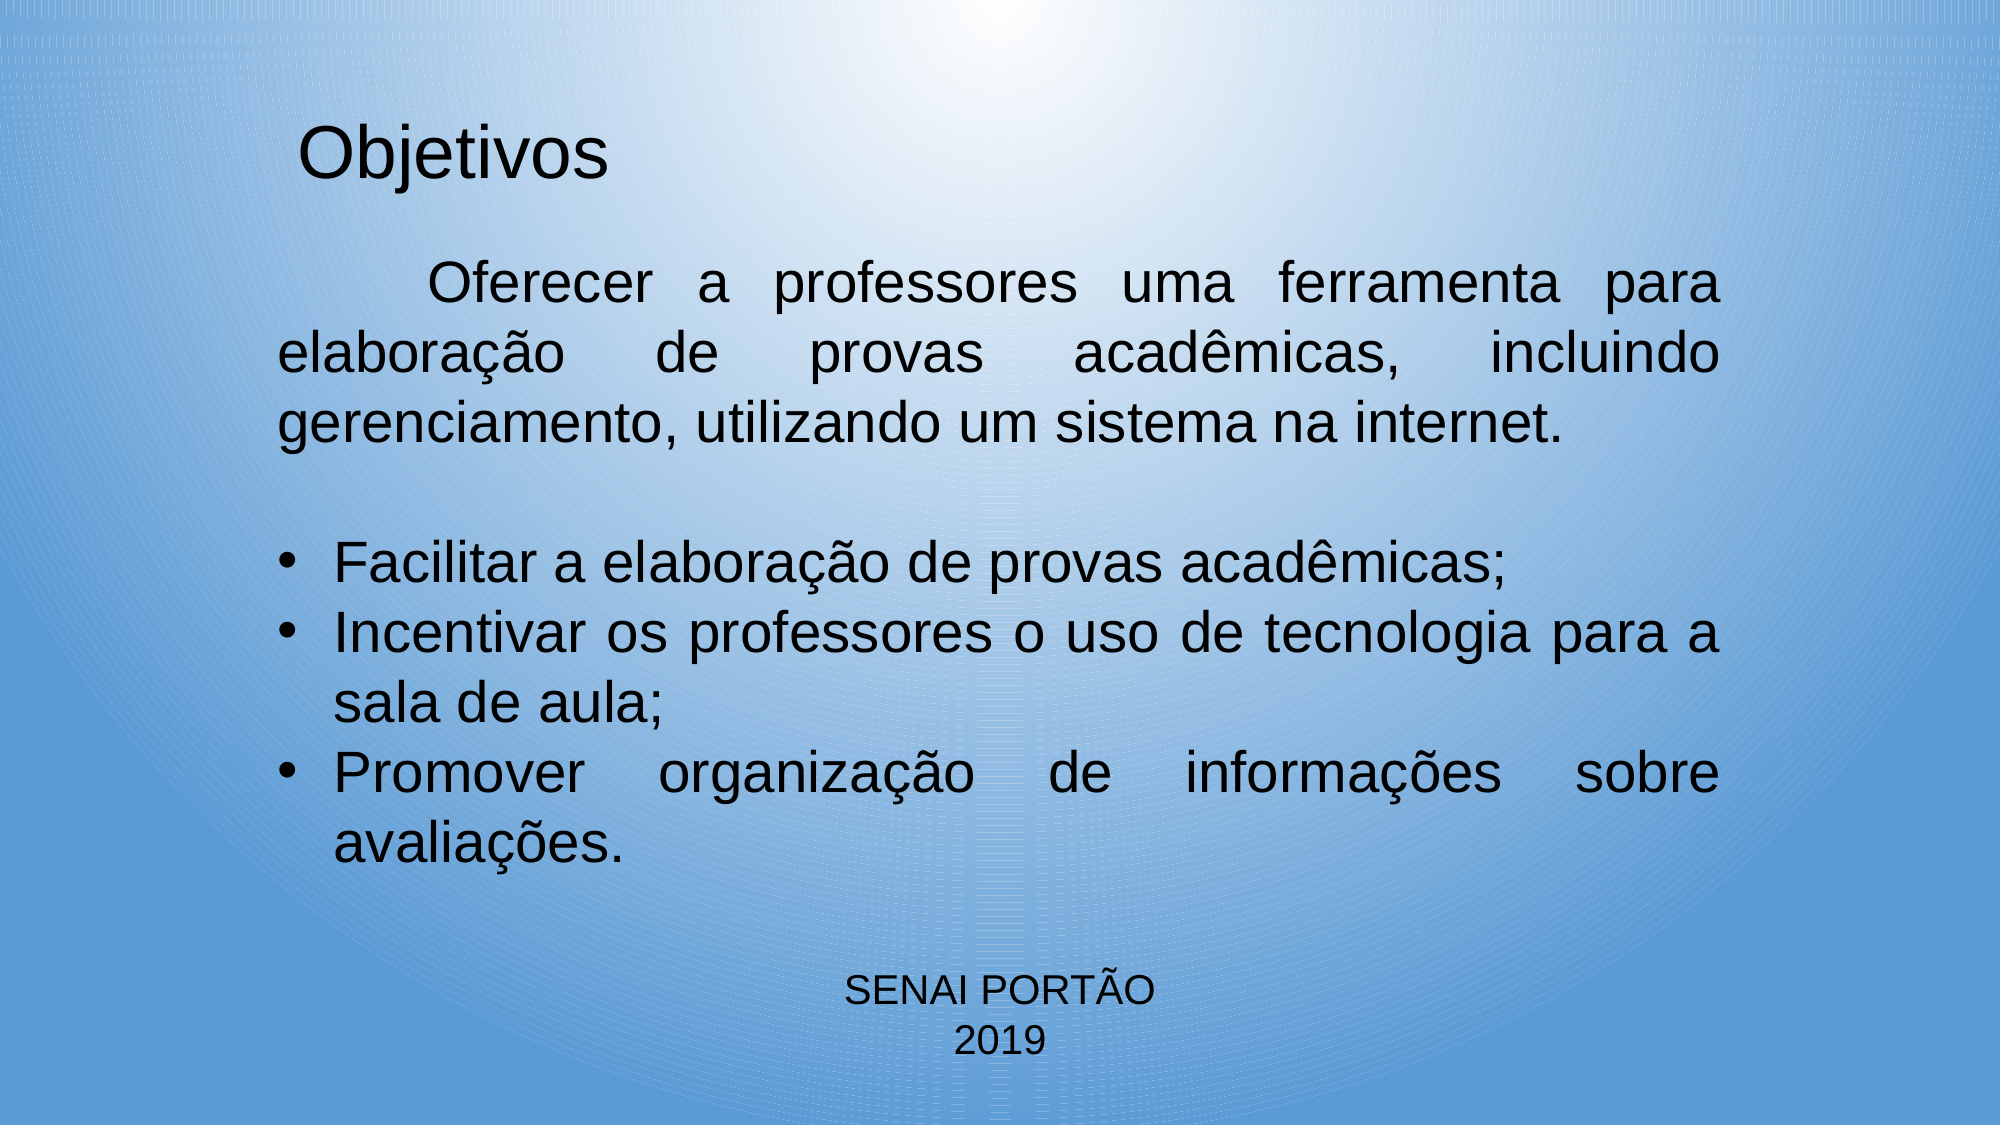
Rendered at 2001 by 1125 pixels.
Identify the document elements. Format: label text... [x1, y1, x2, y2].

text_box Objetivos [282, 96, 1718, 201]
text_box Oferecer a professores uma ferramenta para elaboração de provas acadêmicas, incluindo gerenciamento, utilizando um sistema na internet. Facilitar a elaboração de provas acadêmicas; Incentivar os professores o uso de tecnologia para a sala de aula; Promover organização de informações sobre avaliações. [262, 236, 1738, 882]
footer SENAI PORTÃO 2019 [662, 982, 1338, 1043]
